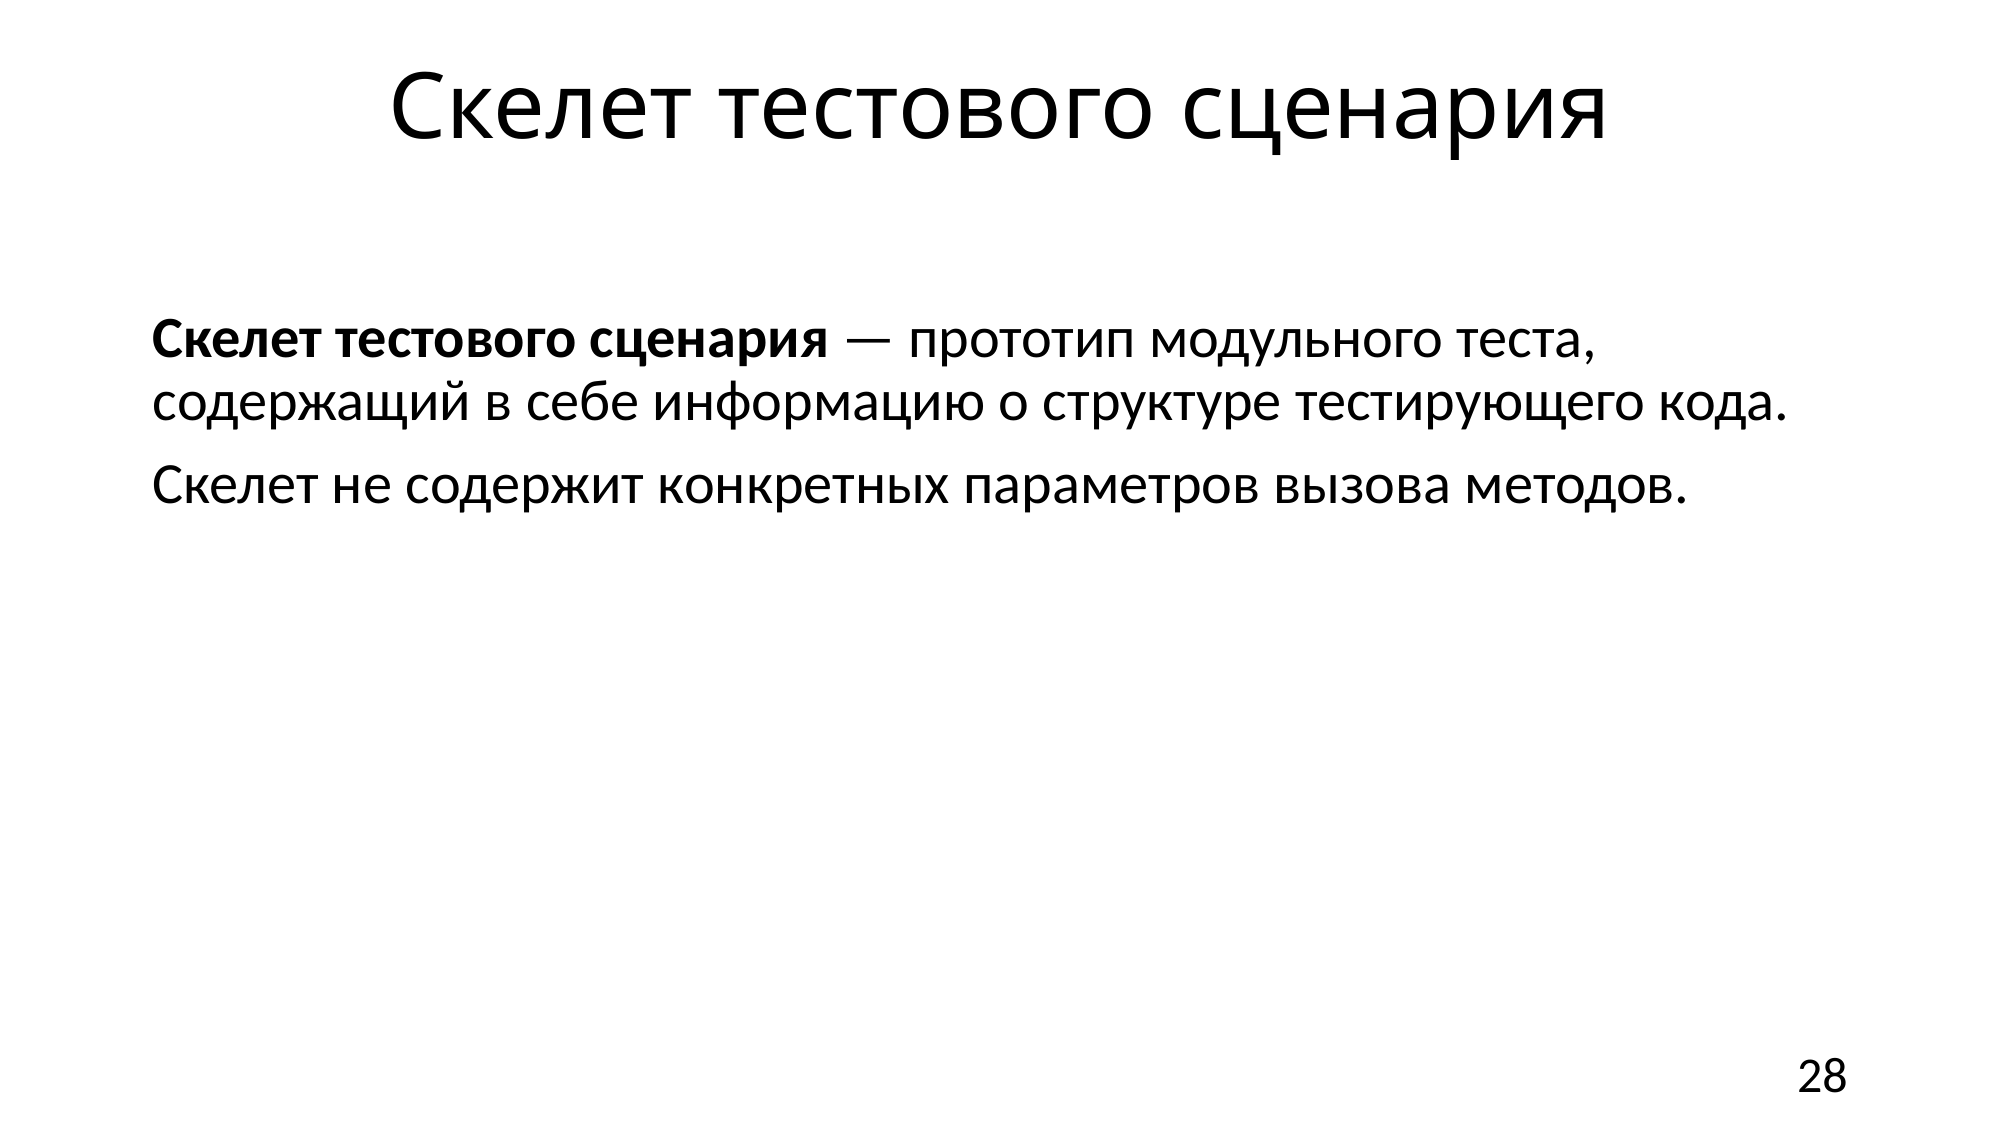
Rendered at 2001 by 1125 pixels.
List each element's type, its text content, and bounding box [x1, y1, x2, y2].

title Скелет тестового сценария [137, 0, 1863, 218]
list Скелет тестового сценария — прототип модульного теста, содержащий в себе информацию о структуре тестирующего кода. Скелет не содержит конкретных параметров вызова методов. [137, 299, 1863, 1014]
slide_number 28 [1412, 1042, 1863, 1103]
